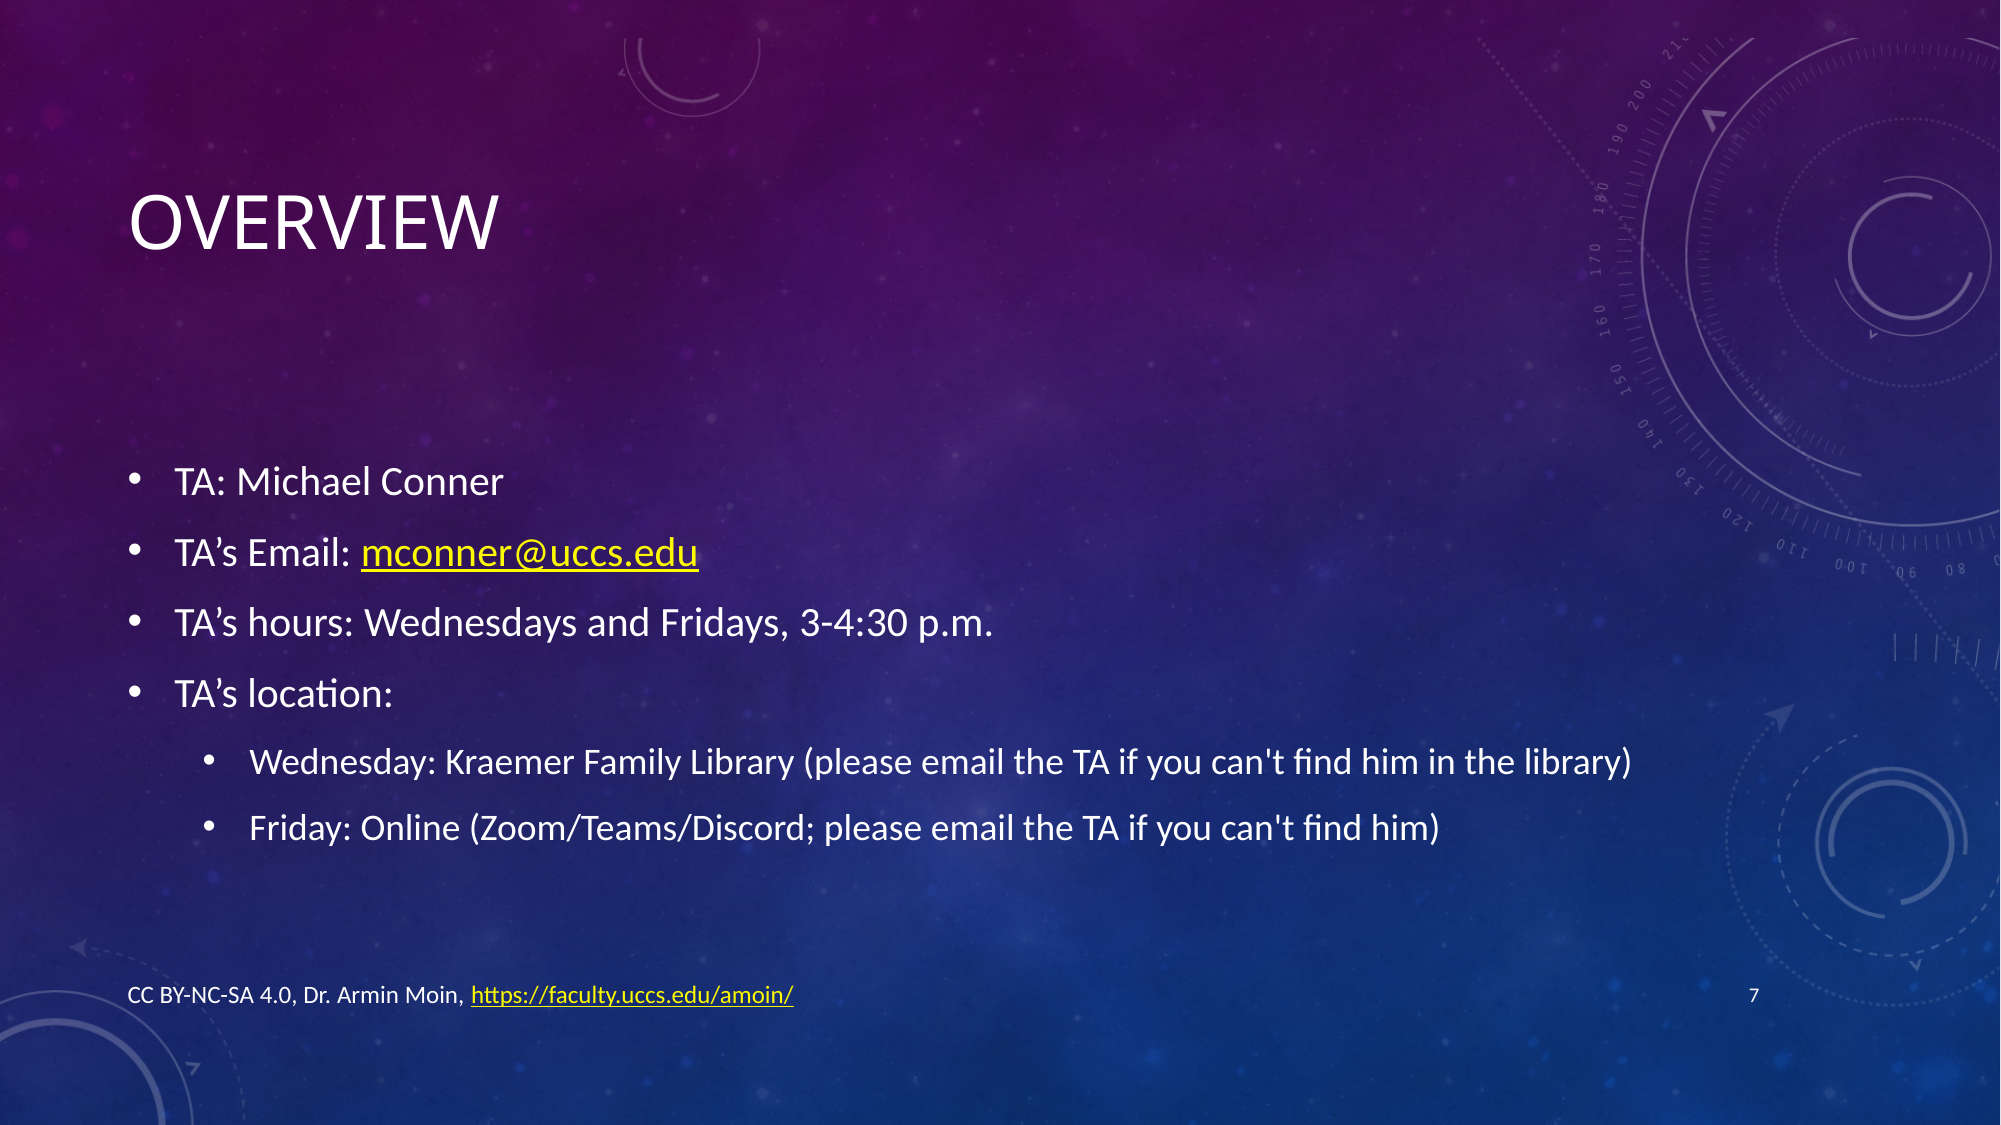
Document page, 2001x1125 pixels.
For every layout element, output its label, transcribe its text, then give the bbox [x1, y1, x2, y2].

picture [0, 0, 2001, 1125]
slide_number 7 [1684, 963, 1775, 1025]
list TA: Michael Conner TA’s Email: mconner@uccs.edu TA’s hours: Wednesdays and Fridays, 3-4:30 p.m. TA’s location: Wednesday: Kraemer Family Library (please email the TA if you can't find him in the library) Friday: Online (Zoom/Teams/Discord; please email the TA if you can't find him) [112, 351, 1775, 950]
footer CC BY-NC-SA 4.0, Dr. Armin Moin, https://faculty.uccs.edu/amoin/ [112, 963, 1397, 1025]
title overview [112, 99, 1775, 339]
